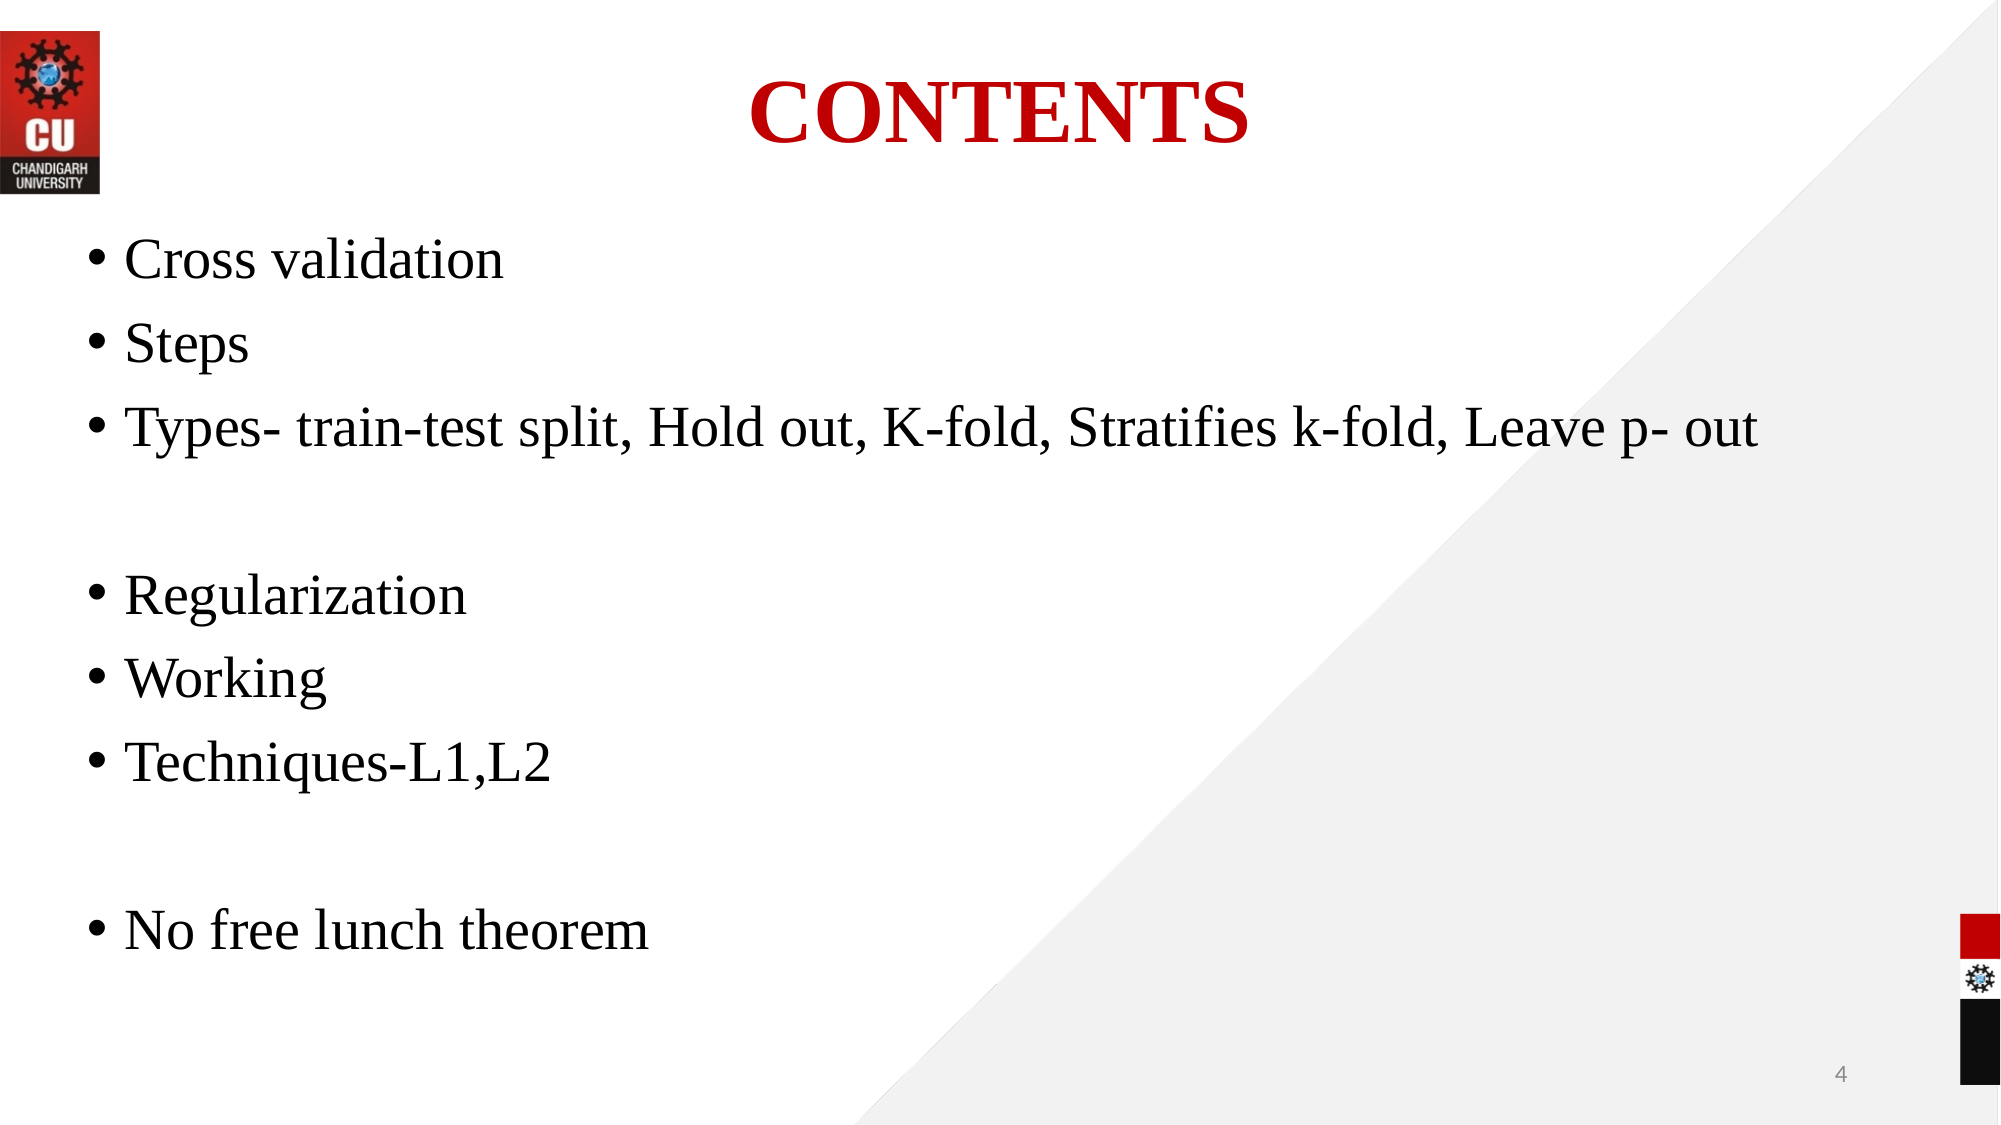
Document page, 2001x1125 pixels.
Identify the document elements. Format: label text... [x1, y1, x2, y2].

slide_number 4 [1412, 1042, 1863, 1103]
picture [0, 0, 2001, 1125]
title CONTENTS [137, 3, 1863, 221]
list Cross validation Steps Types- train-test split, Hold out, K-fold, Stratifies k-fold, Leave p- out Regularization Working Techniques-L1,L2 No free lunch theorem [71, 221, 1937, 1122]
